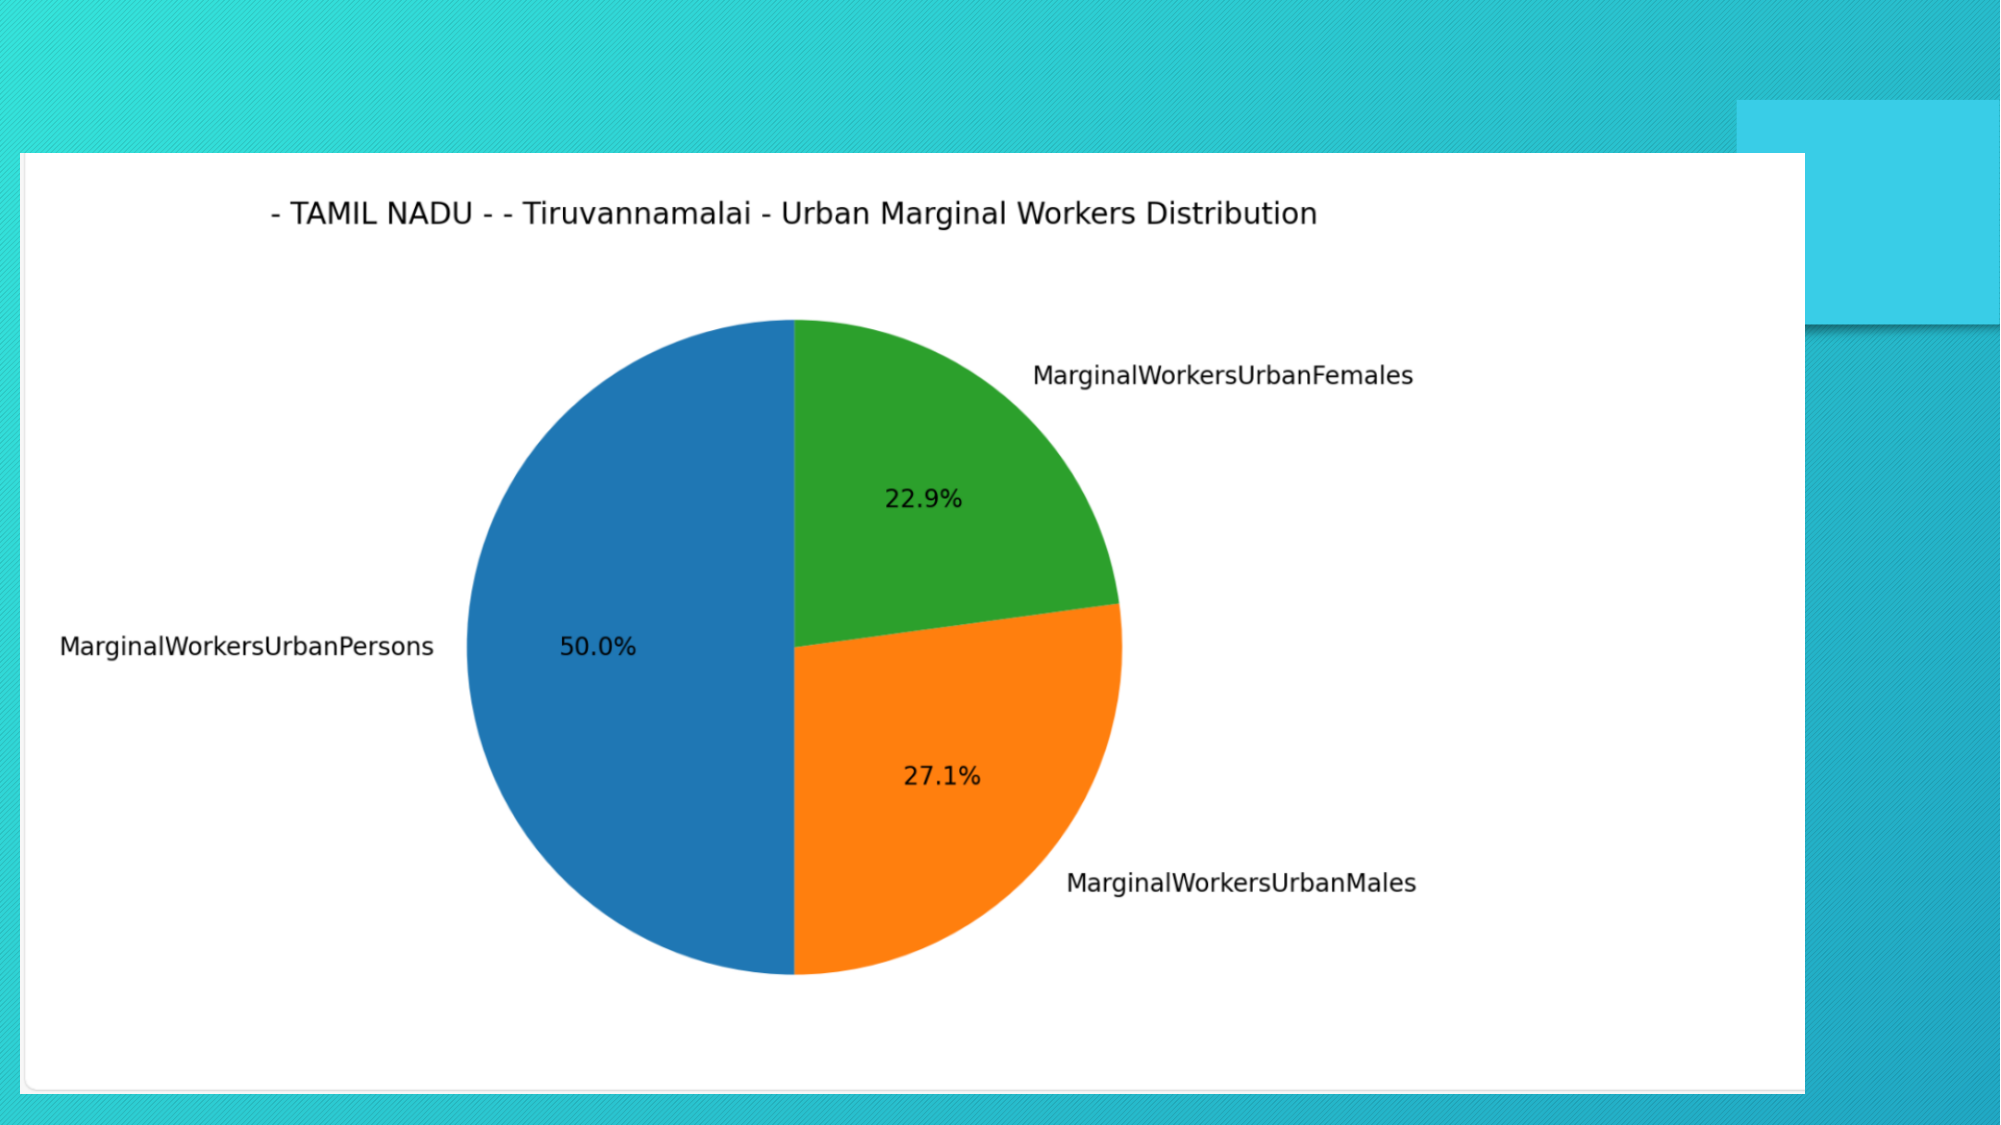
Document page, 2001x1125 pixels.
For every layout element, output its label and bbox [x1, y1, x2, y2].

picture [0, 152, 2000, 1094]
